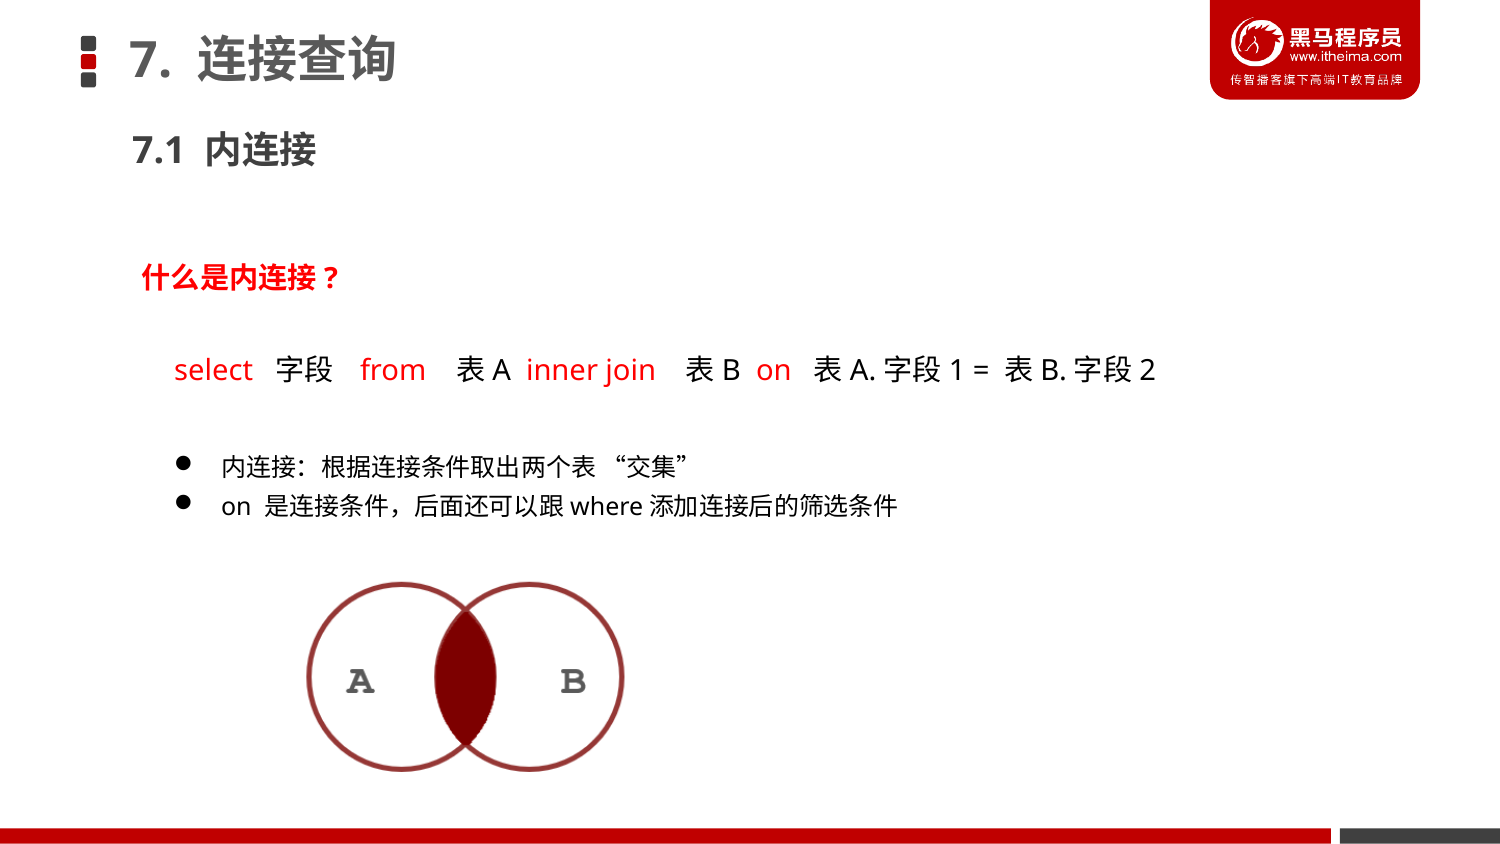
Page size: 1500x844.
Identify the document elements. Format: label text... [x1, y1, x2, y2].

text_box select 字段 from 表A inner join 表B on 表A.字段1 = 表B.字段2 [159, 343, 1375, 394]
text_box 7.1 内连接 [117, 118, 332, 179]
text_box 7. 连接查询 [118, 0, 1002, 129]
text_box 什么是内连接? [113, 251, 353, 302]
picture [1212, 8, 1421, 94]
text_box 内连接：根据连接条件取出两个表 “交集” on 是连接条件，后面还可以跟where添加连接后的筛选条件 [159, 435, 1314, 528]
picture [243, 533, 692, 825]
